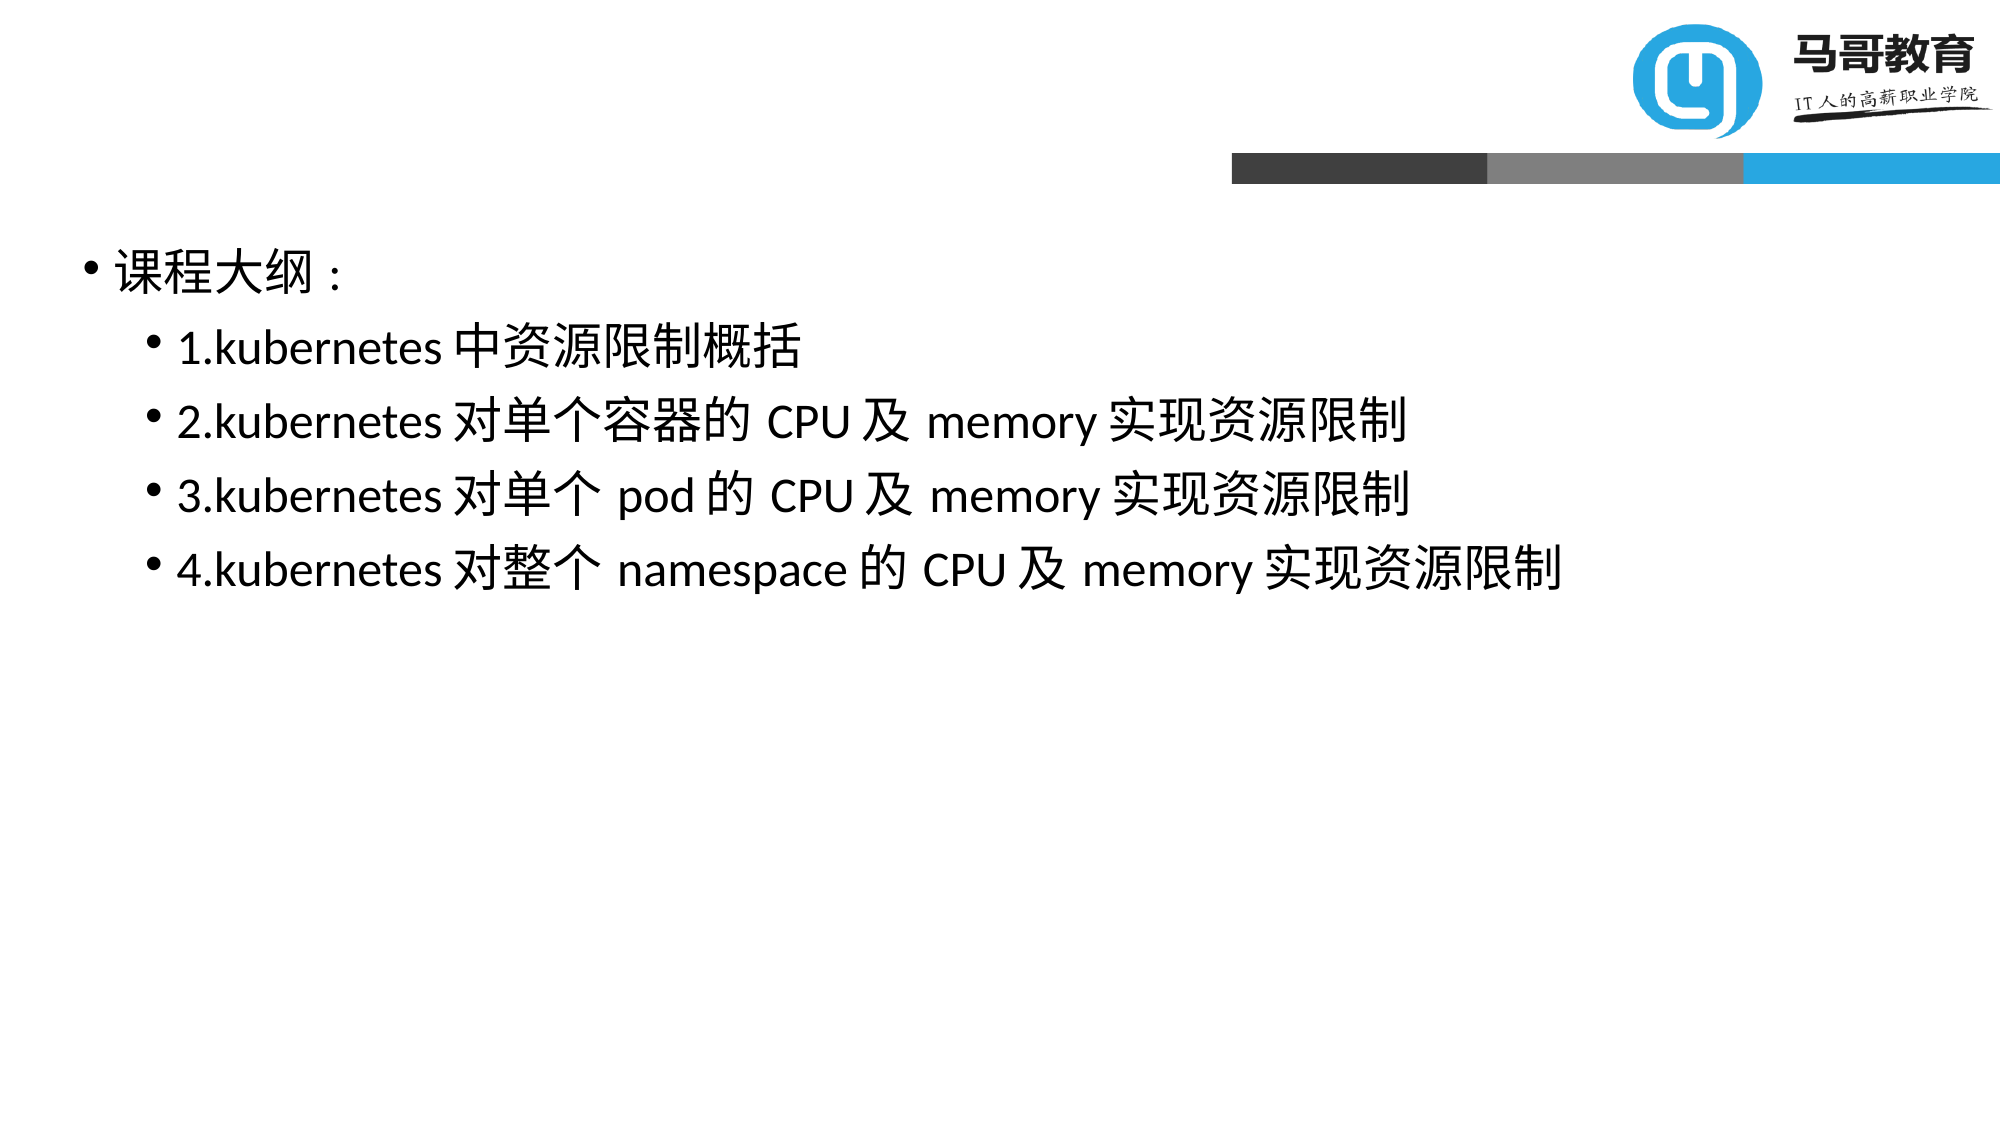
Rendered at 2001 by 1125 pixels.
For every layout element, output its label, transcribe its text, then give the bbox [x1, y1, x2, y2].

list 课程大纲: 1.kubernetes中资源限制概括 2.kubernetes对单个容器的CPU及memory实现资源限制 3.kubernetes对单个pod的CPU及memory实现资源限制 4.kubernetes对整个namespace的CPU及memory实现资源限制 [67, 230, 1735, 1012]
picture [1231, 0, 2001, 227]
